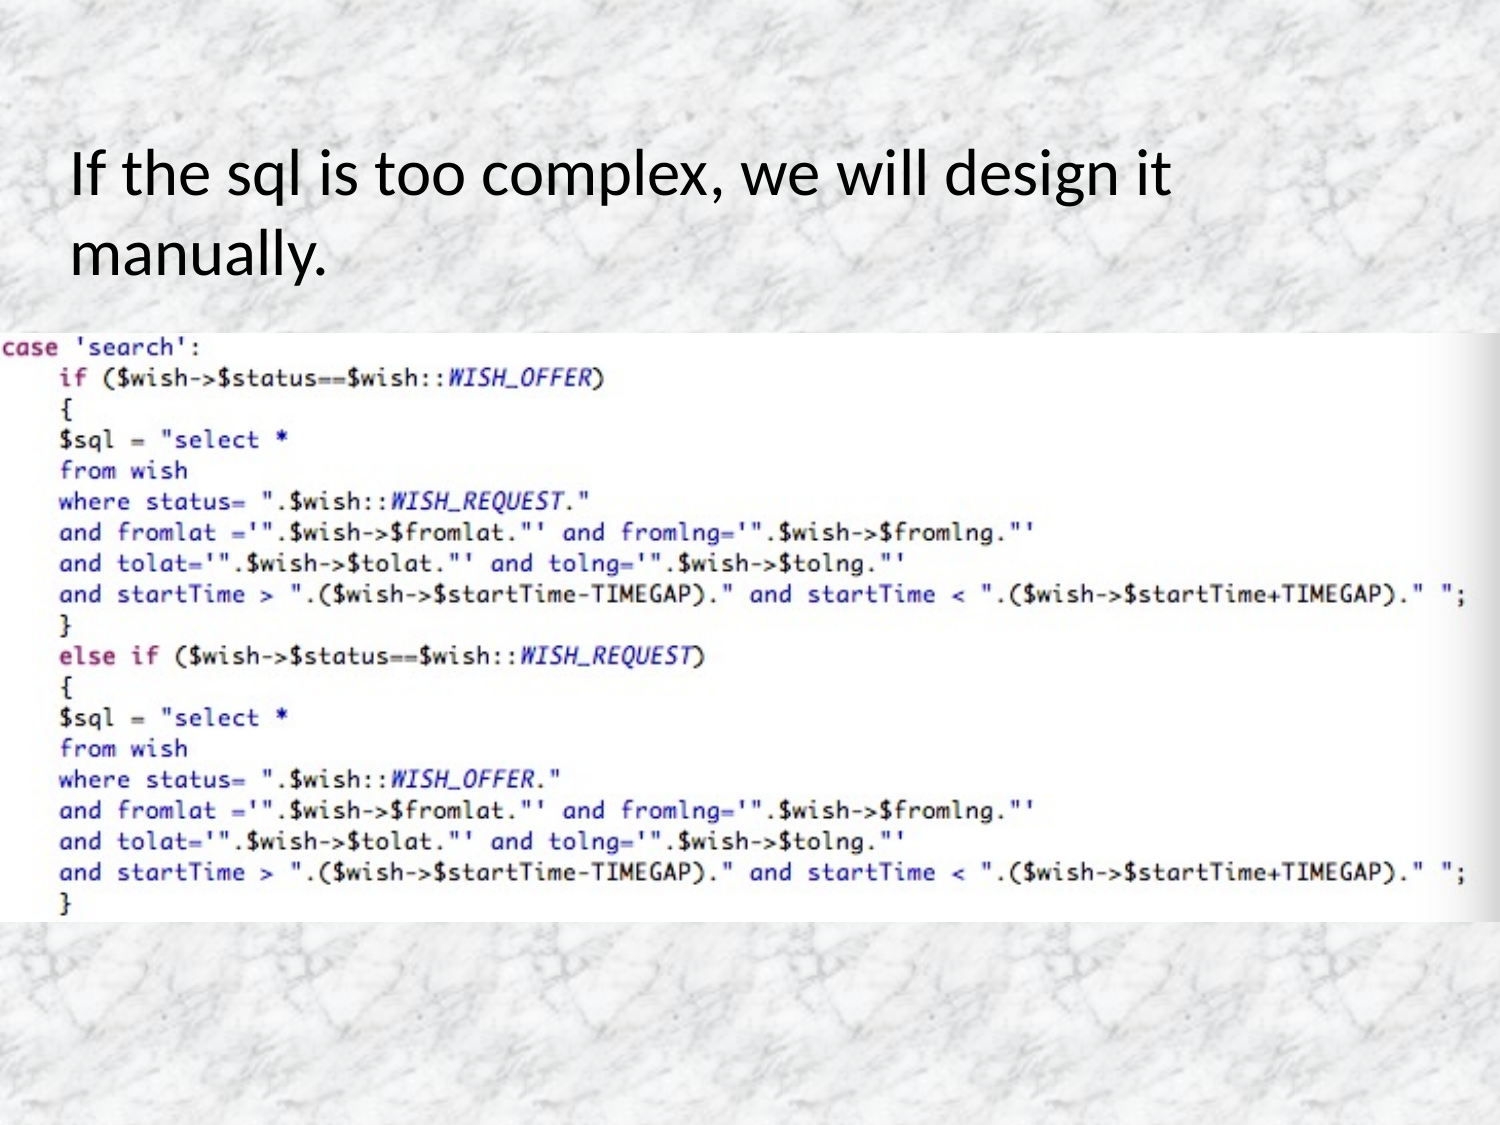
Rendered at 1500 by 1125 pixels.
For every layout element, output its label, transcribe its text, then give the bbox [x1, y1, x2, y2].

text_box If the sql is too complex, we will design it manually. [54, 121, 1228, 296]
picture [0, 333, 1500, 922]
